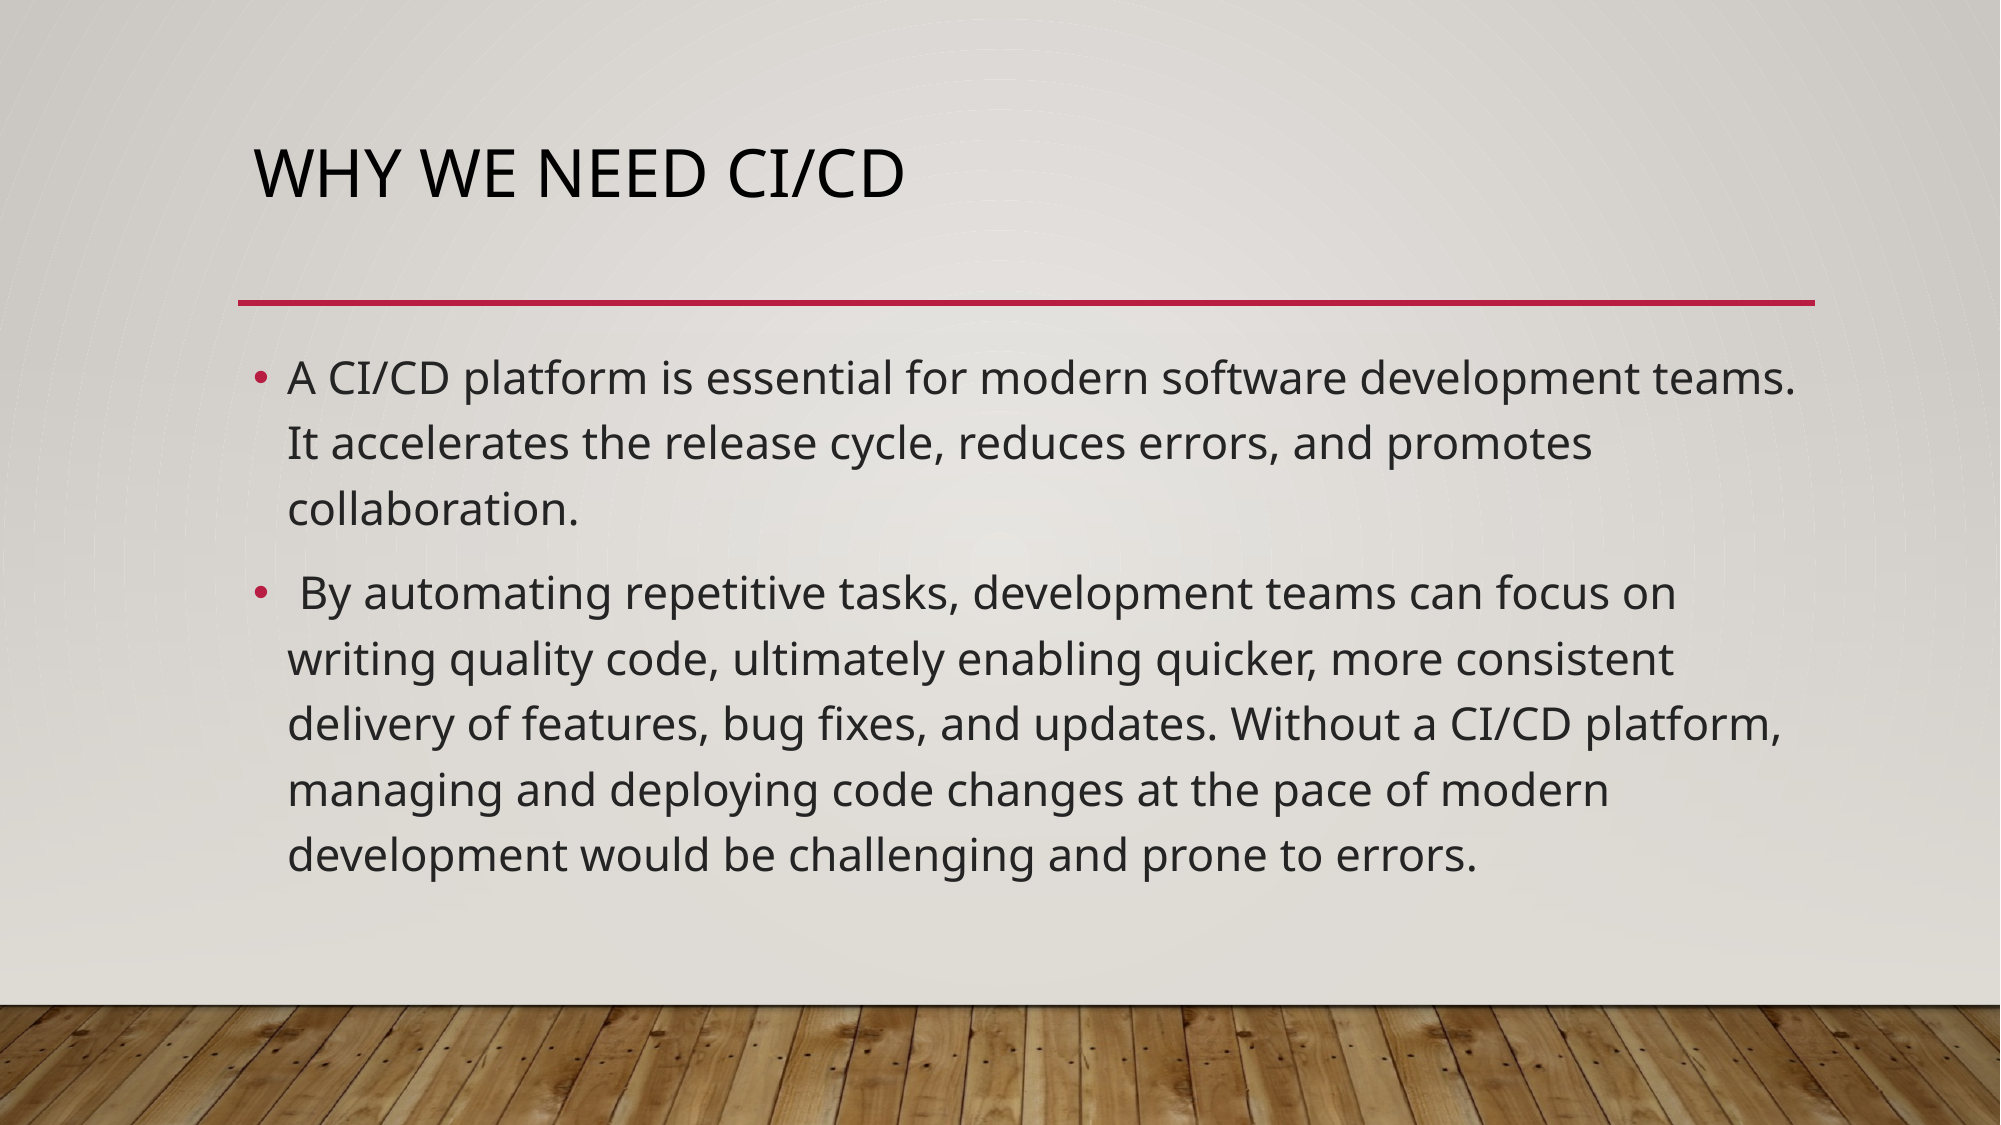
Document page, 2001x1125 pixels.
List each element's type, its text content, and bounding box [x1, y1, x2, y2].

title Why we need ci/cd [238, 131, 1814, 305]
list A CI/CD platform is essential for modern software development teams. It accelerates the release cycle, reduces errors, and promotes collaboration. By automating repetitive tasks, development teams can focus on writing quality code, ultimately enabling quicker, more consistent delivery of features, bug fixes, and updates. Without a CI/CD platform, managing and deploying code changes at the pace of modern development would be challenging and prone to errors. [238, 330, 1814, 897]
picture [0, 1005, 2000, 1125]
